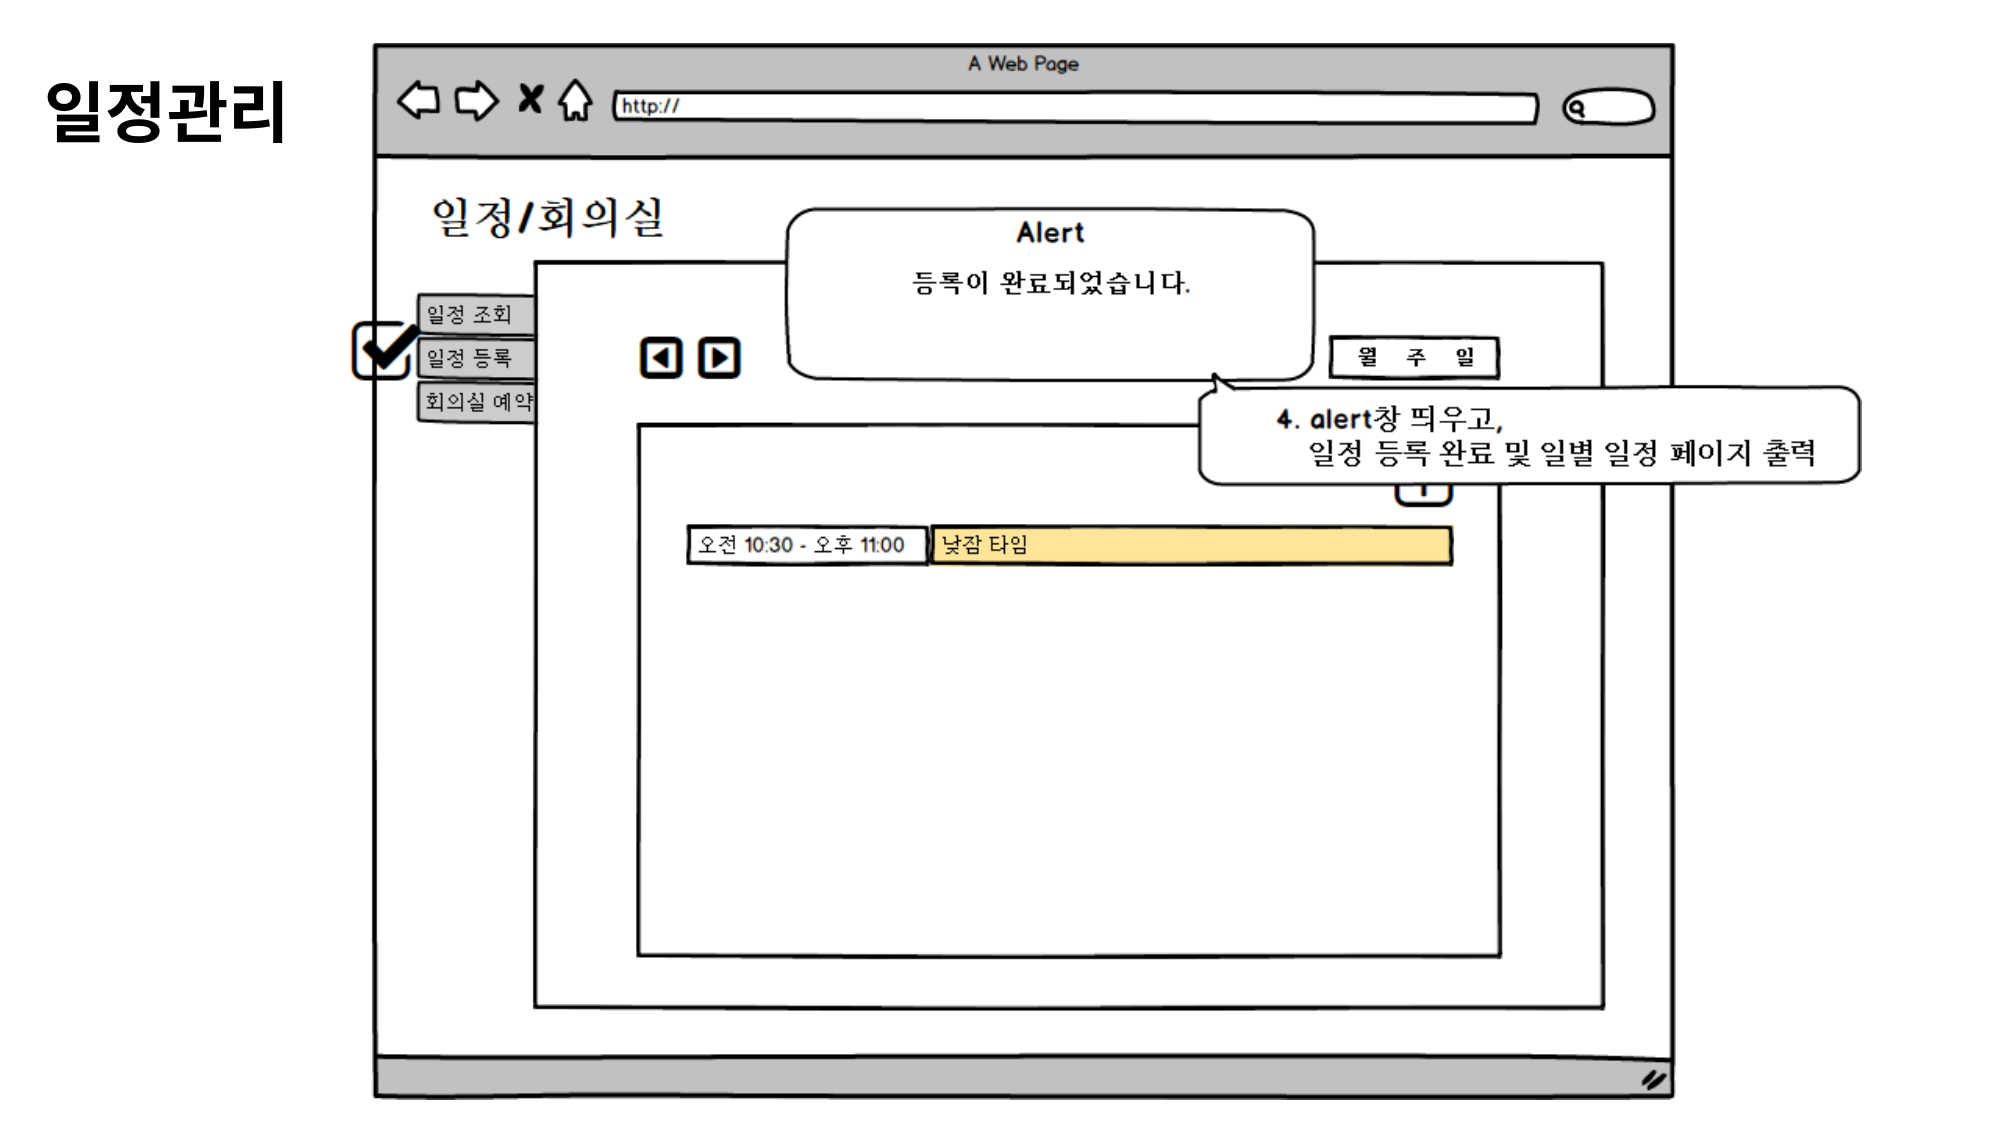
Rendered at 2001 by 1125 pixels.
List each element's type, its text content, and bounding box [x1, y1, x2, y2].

title 일정관리 [29, 55, 349, 177]
picture [349, 43, 1862, 1100]
